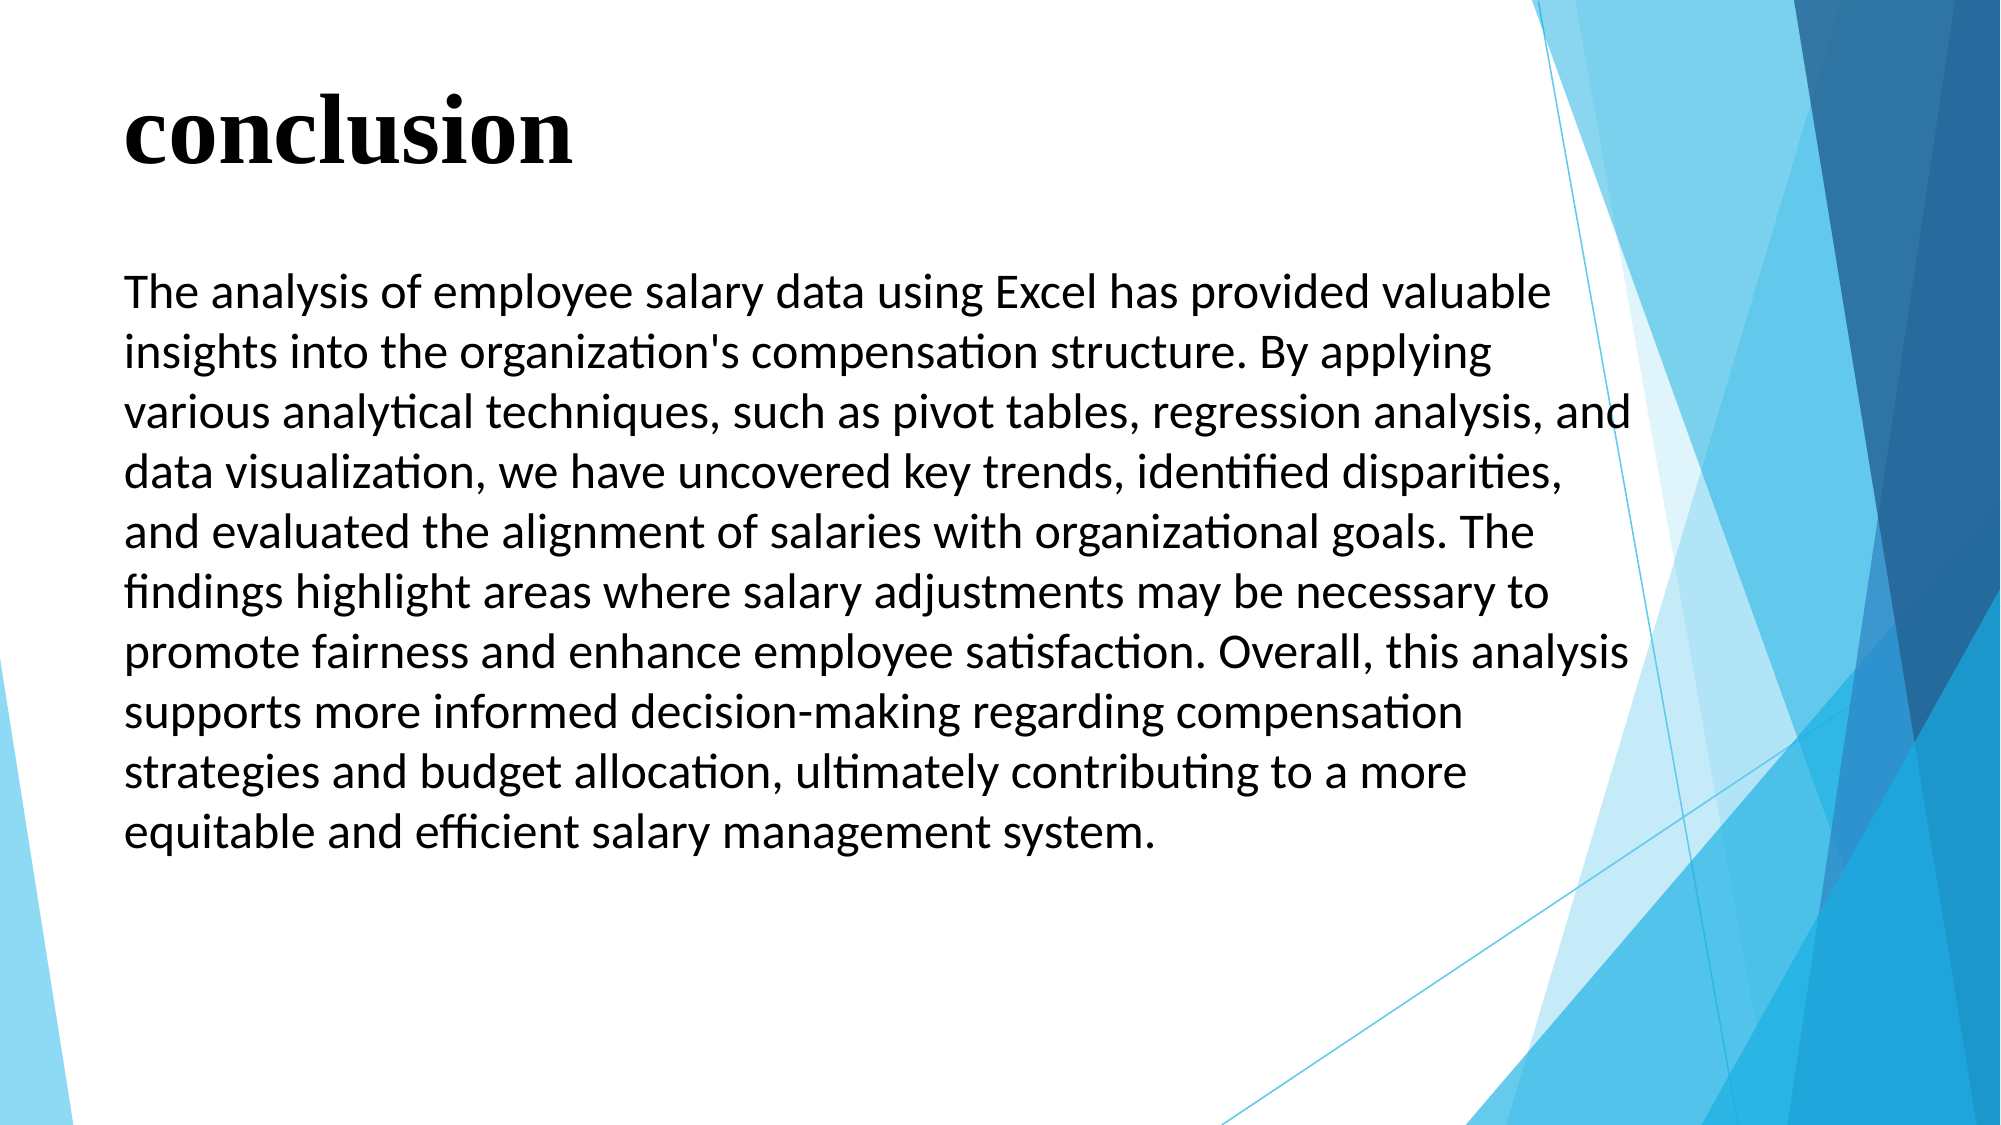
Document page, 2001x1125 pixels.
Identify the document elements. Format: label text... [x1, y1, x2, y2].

title conclusion [123, 63, 1877, 188]
list The analysis of employee salary data using Excel has provided valuable insights into the organization's compensation structure. By applying various analytical techniques, such as pivot tables, regression analysis, and data visualization, we have uncovered key trends, identified disparities, and evaluated the alignment of salaries with organizational goals. The findings highlight areas where salary adjustments may be necessary to promote fairness and enhance employee satisfaction. Overall, this analysis supports more informed decision-making regarding compensation strategies and budget allocation, ultimately contributing to a more equitable and efficient salary management system. [123, 258, 1650, 938]
